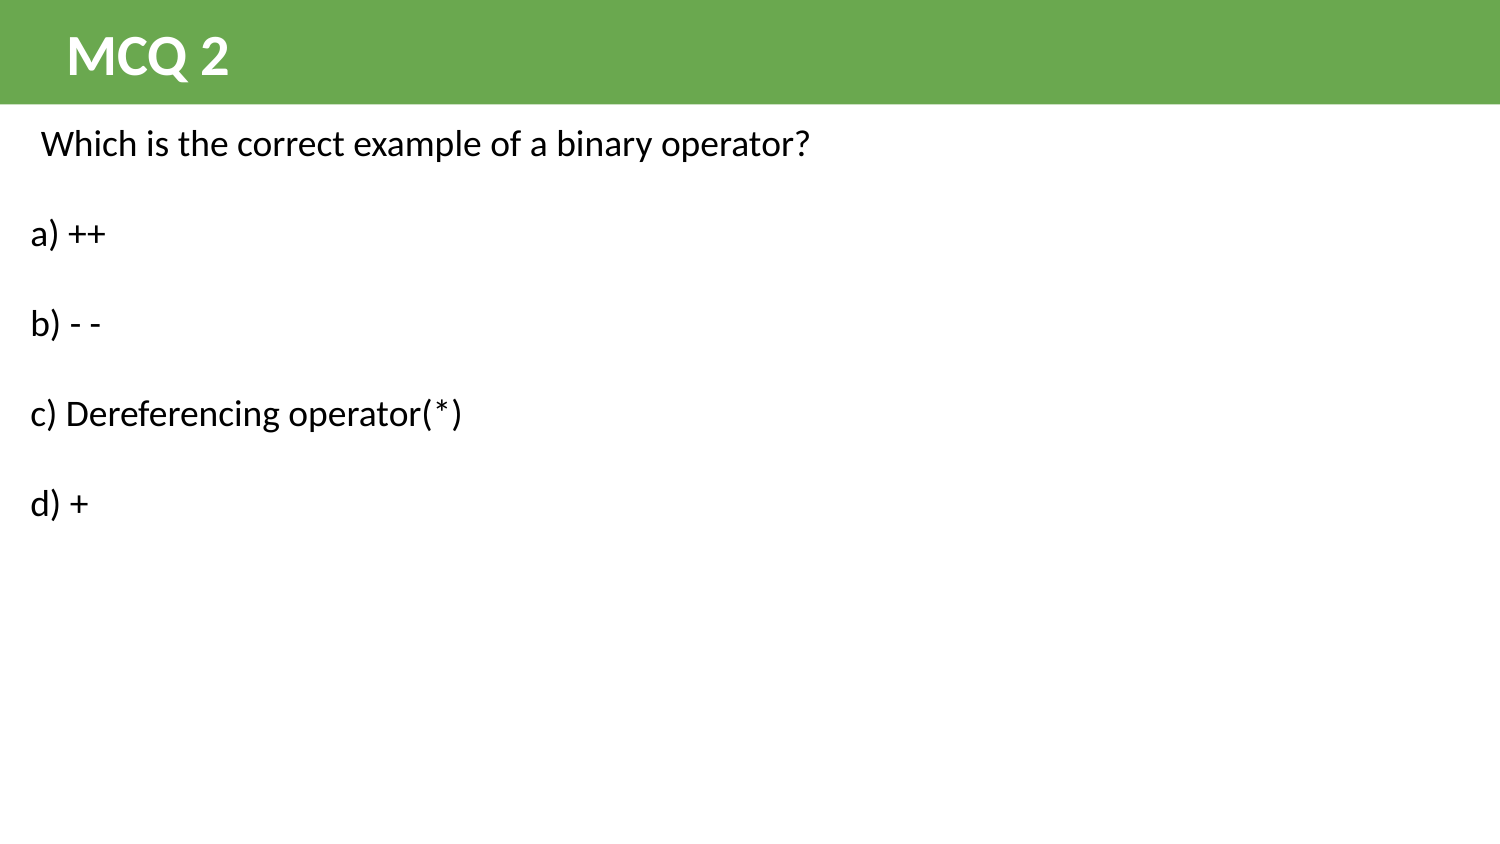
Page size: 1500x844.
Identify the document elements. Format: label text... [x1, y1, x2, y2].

text_box Which is the correct example of a binary operator? a) ++ b) - - c) Dereferencing operator(*) d) + [15, 104, 1484, 830]
title MCQ 2 [63, 15, 1203, 80]
